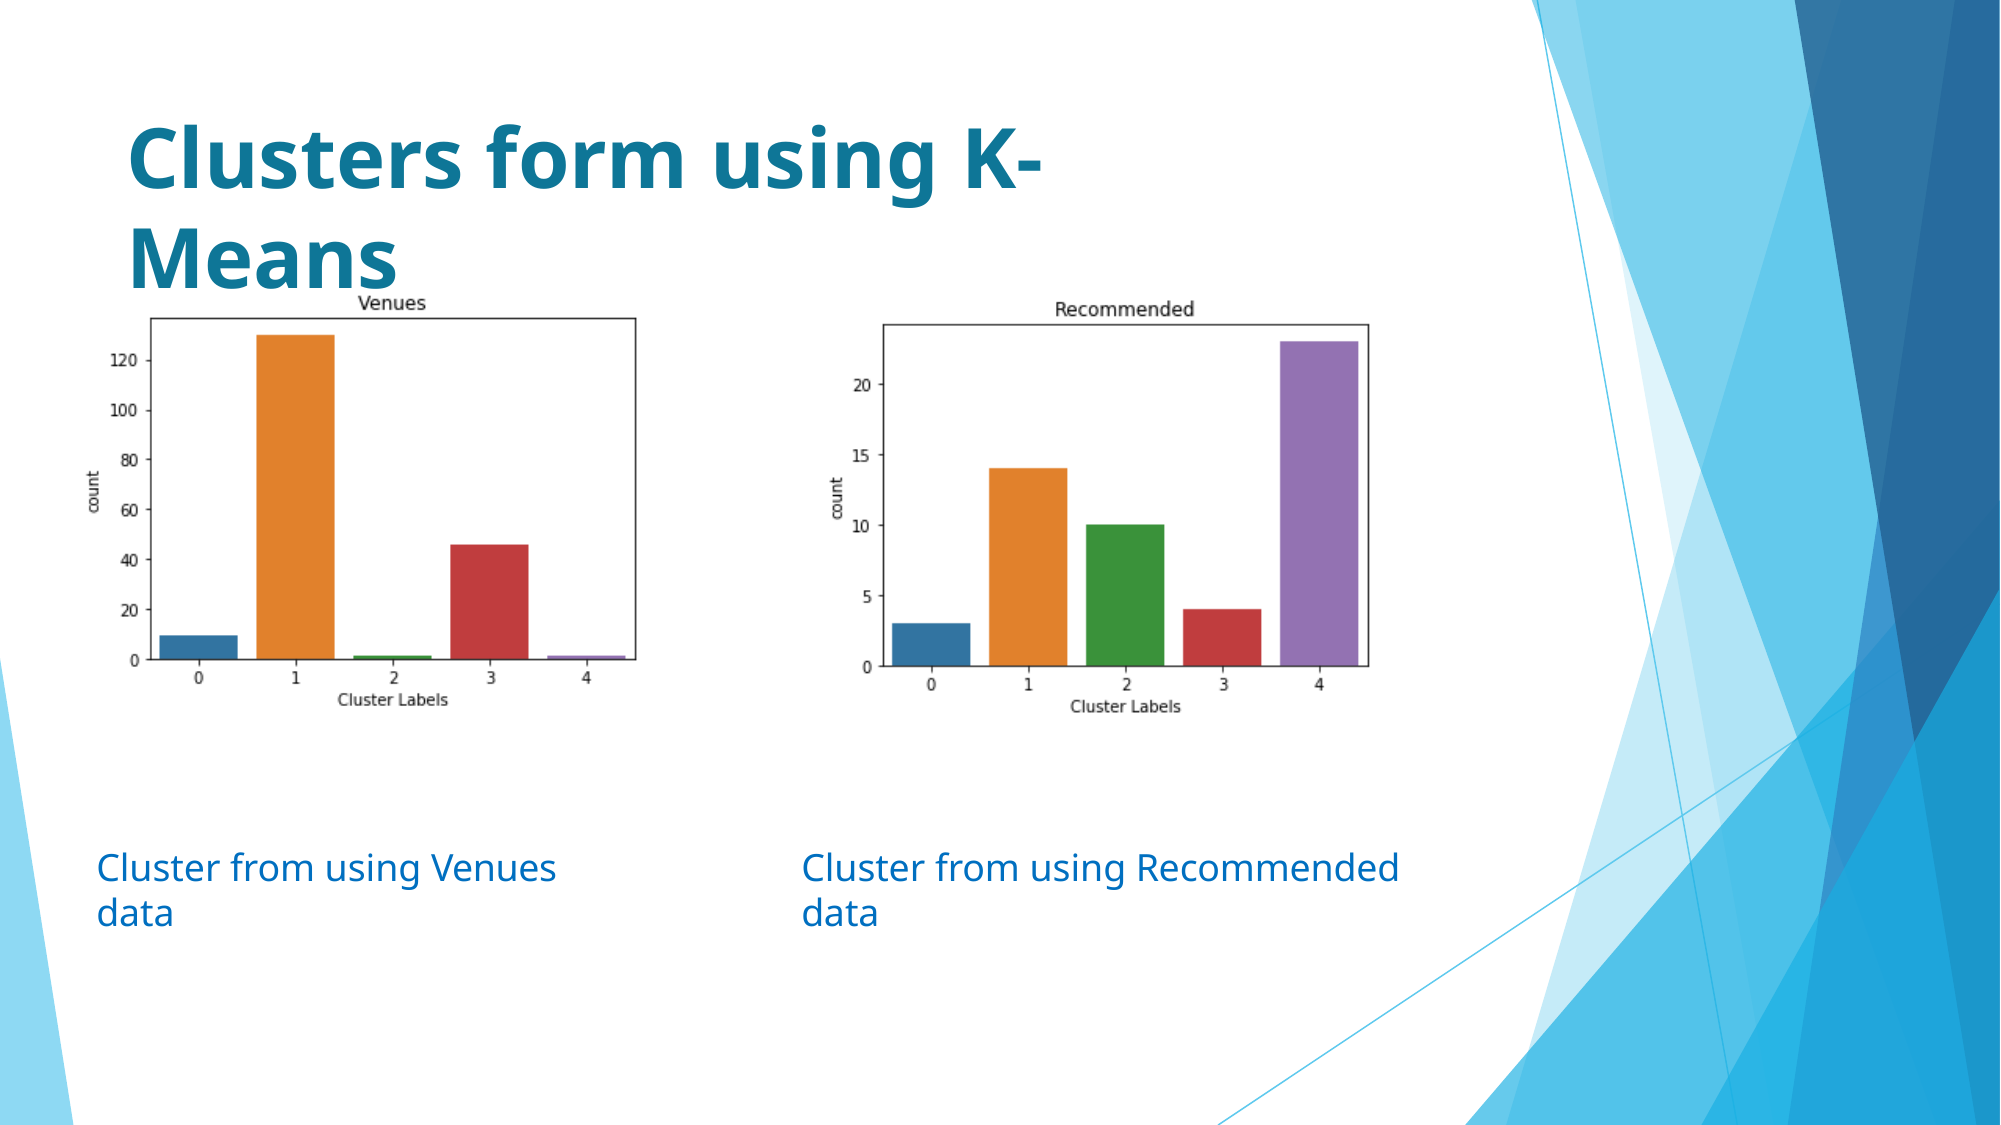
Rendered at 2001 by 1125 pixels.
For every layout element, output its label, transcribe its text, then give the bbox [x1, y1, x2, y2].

text_box [786, 282, 1454, 766]
title Clusters form using K-Means [124, 103, 1224, 306]
text_box Cluster from using Recommended data [799, 842, 1454, 935]
text_box Cluster from using Venues data [94, 842, 620, 935]
text_box [30, 282, 743, 742]
